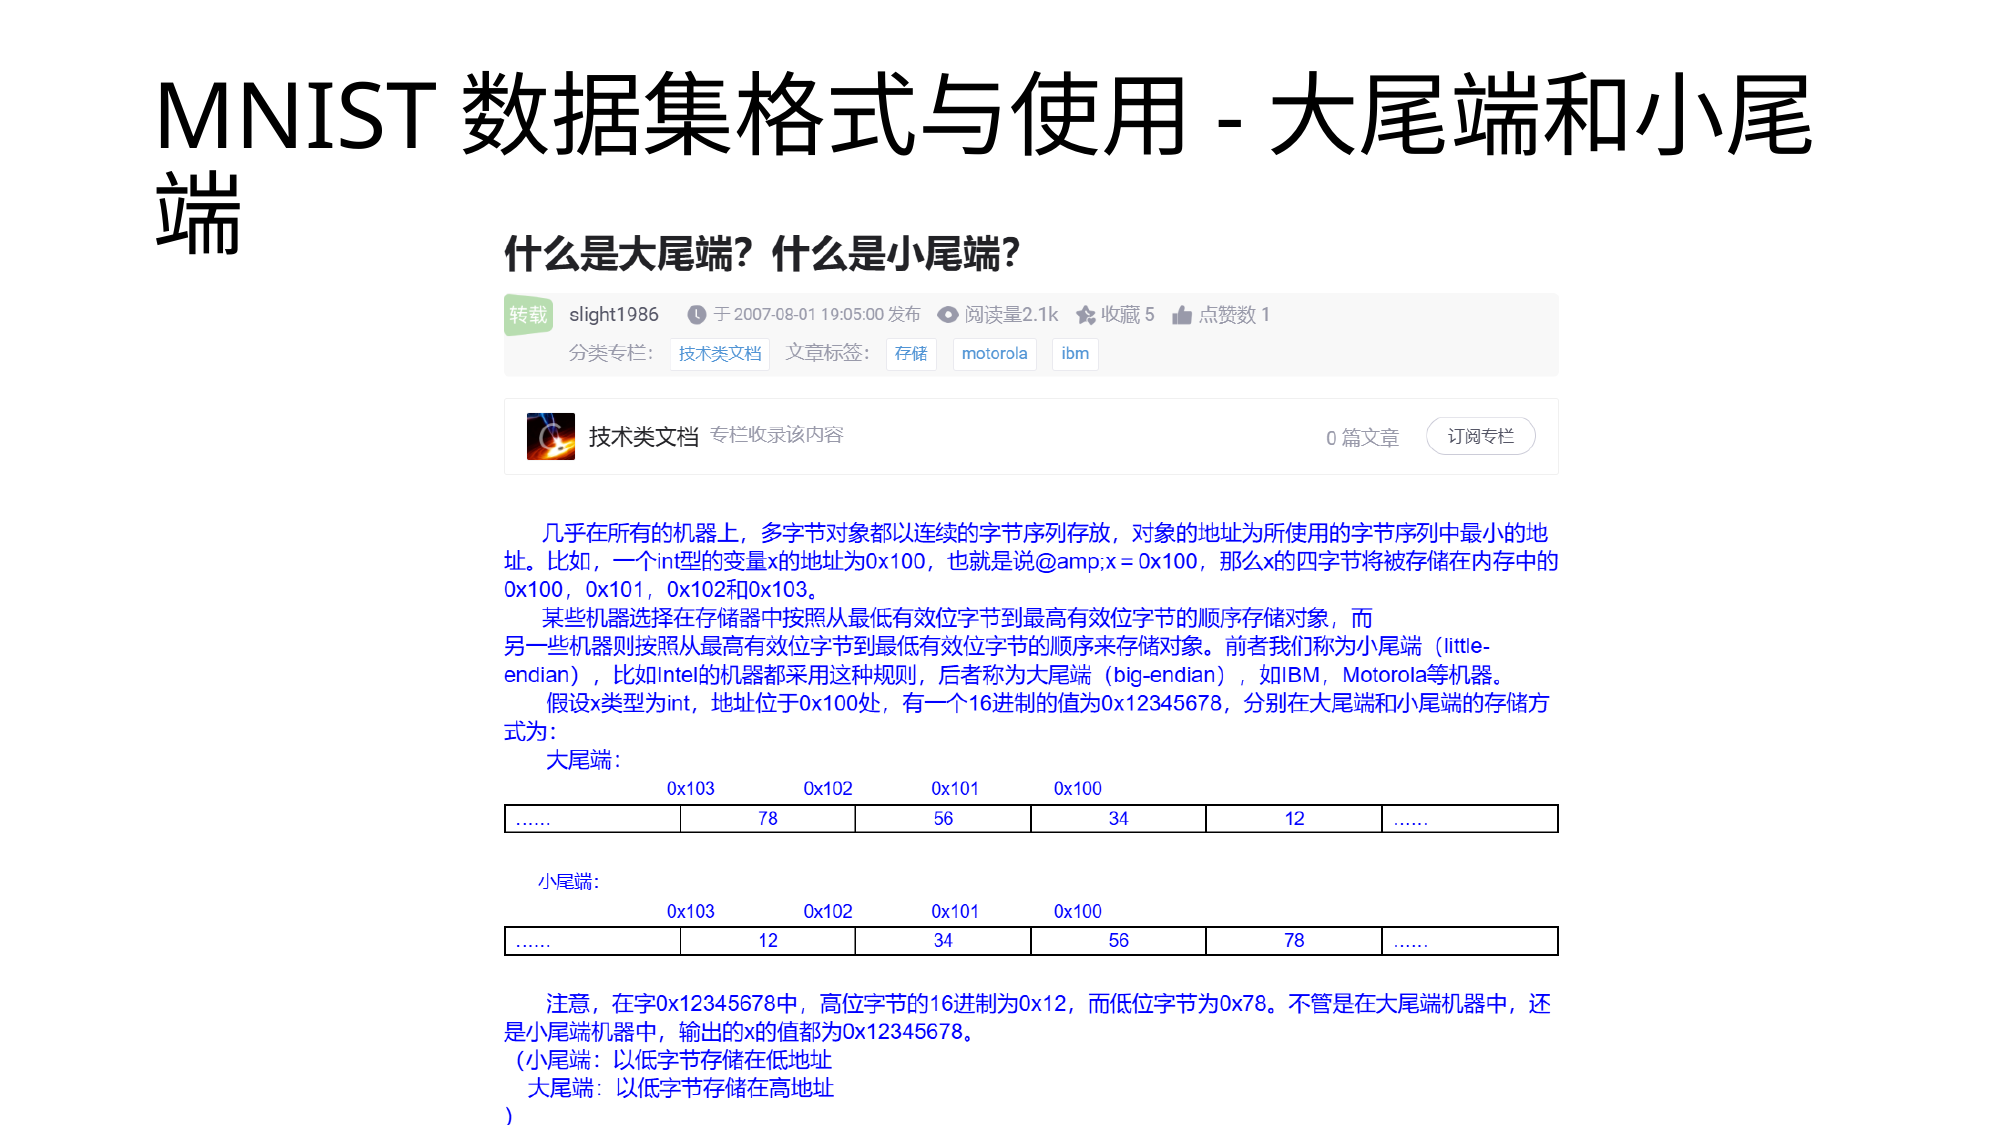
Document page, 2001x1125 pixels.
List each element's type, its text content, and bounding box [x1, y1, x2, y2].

title MNIST数据集格式与使用-大尾端和小尾端 [137, 59, 1863, 278]
picture [486, 225, 1570, 1125]
